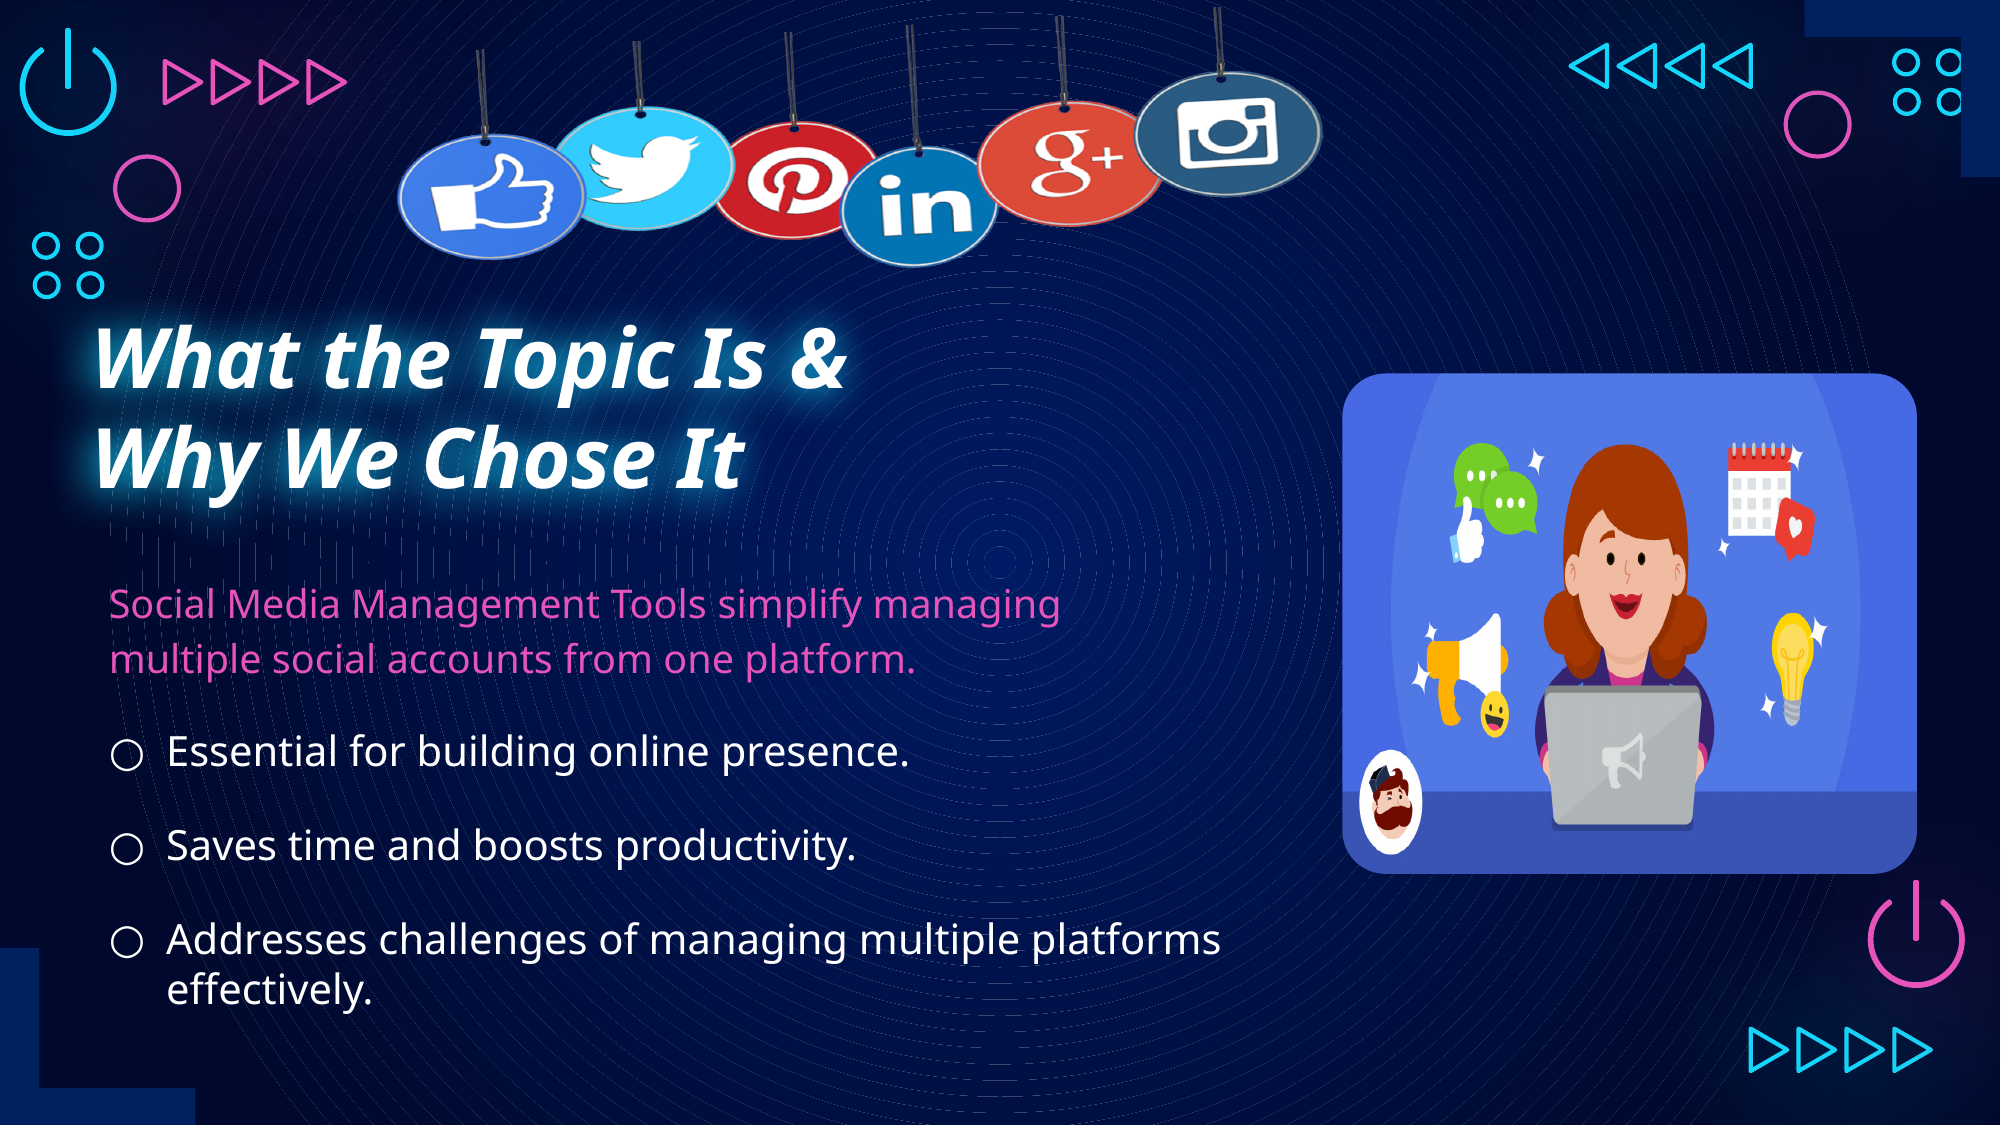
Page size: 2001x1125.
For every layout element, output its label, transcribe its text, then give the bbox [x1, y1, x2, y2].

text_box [1804, 0, 2000, 178]
picture [1342, 373, 1918, 875]
list Social Media Management Tools simplify managing multiple social accounts from one platform. Essential for building online presence. Saves time and boosts productivity. Addresses challenges of managing multiple platforms effectively. [71, 552, 1245, 913]
picture [53, 286, 1243, 423]
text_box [0, 947, 196, 1125]
title What the Topic Is & Why We Chose It [71, 285, 1266, 411]
picture [82, 277, 100, 285]
picture [104, 0, 1367, 324]
